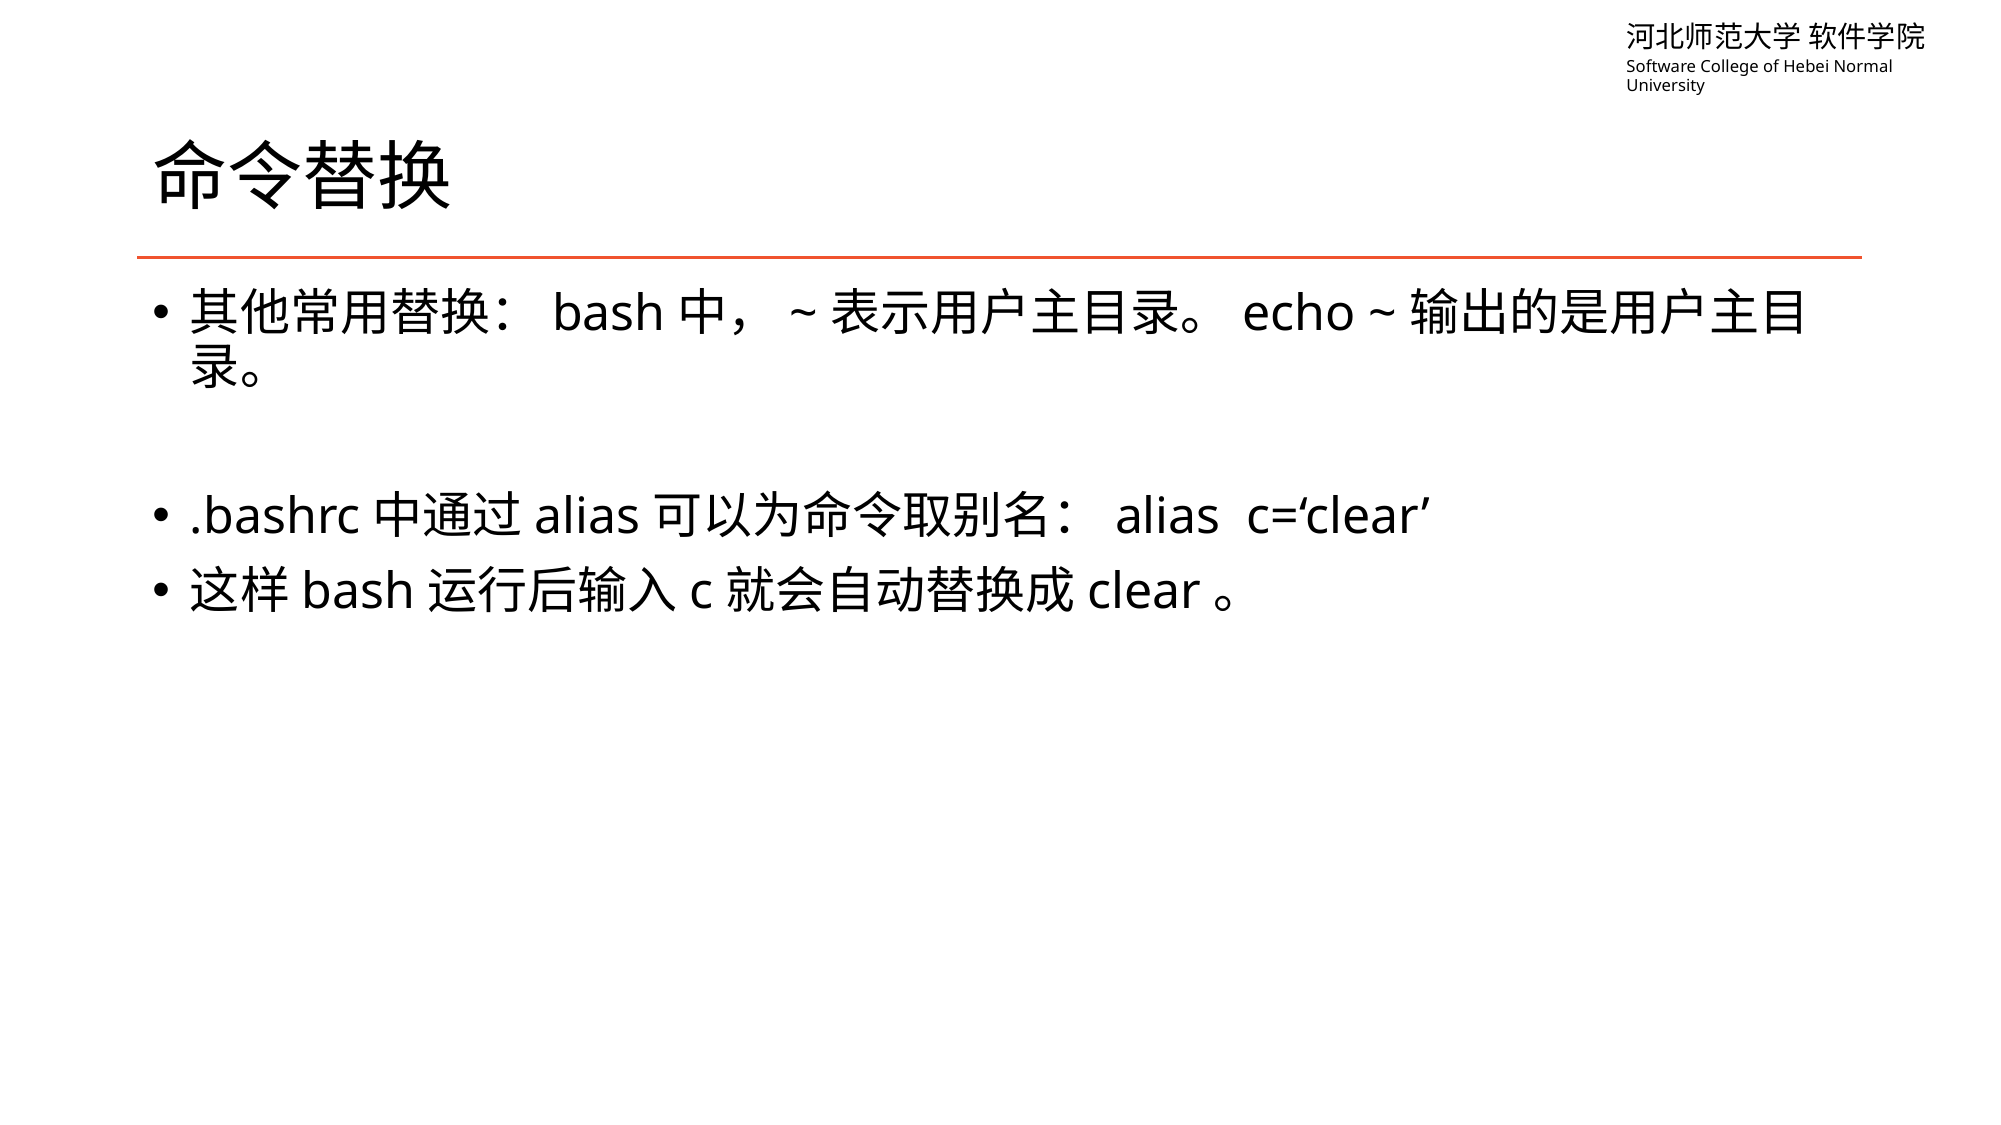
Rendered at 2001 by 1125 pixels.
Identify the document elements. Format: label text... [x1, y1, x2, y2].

list 其他常用替换：bash中，~表示用户主目录。echo ~输出的是用户主目录。 .bashrc中通过alias可以为命令取别名：alias c=‘clear’ 这样bash运行后输入c就会自动替换成clear。 [137, 279, 1863, 1079]
title 命令替换 [137, 120, 1863, 237]
